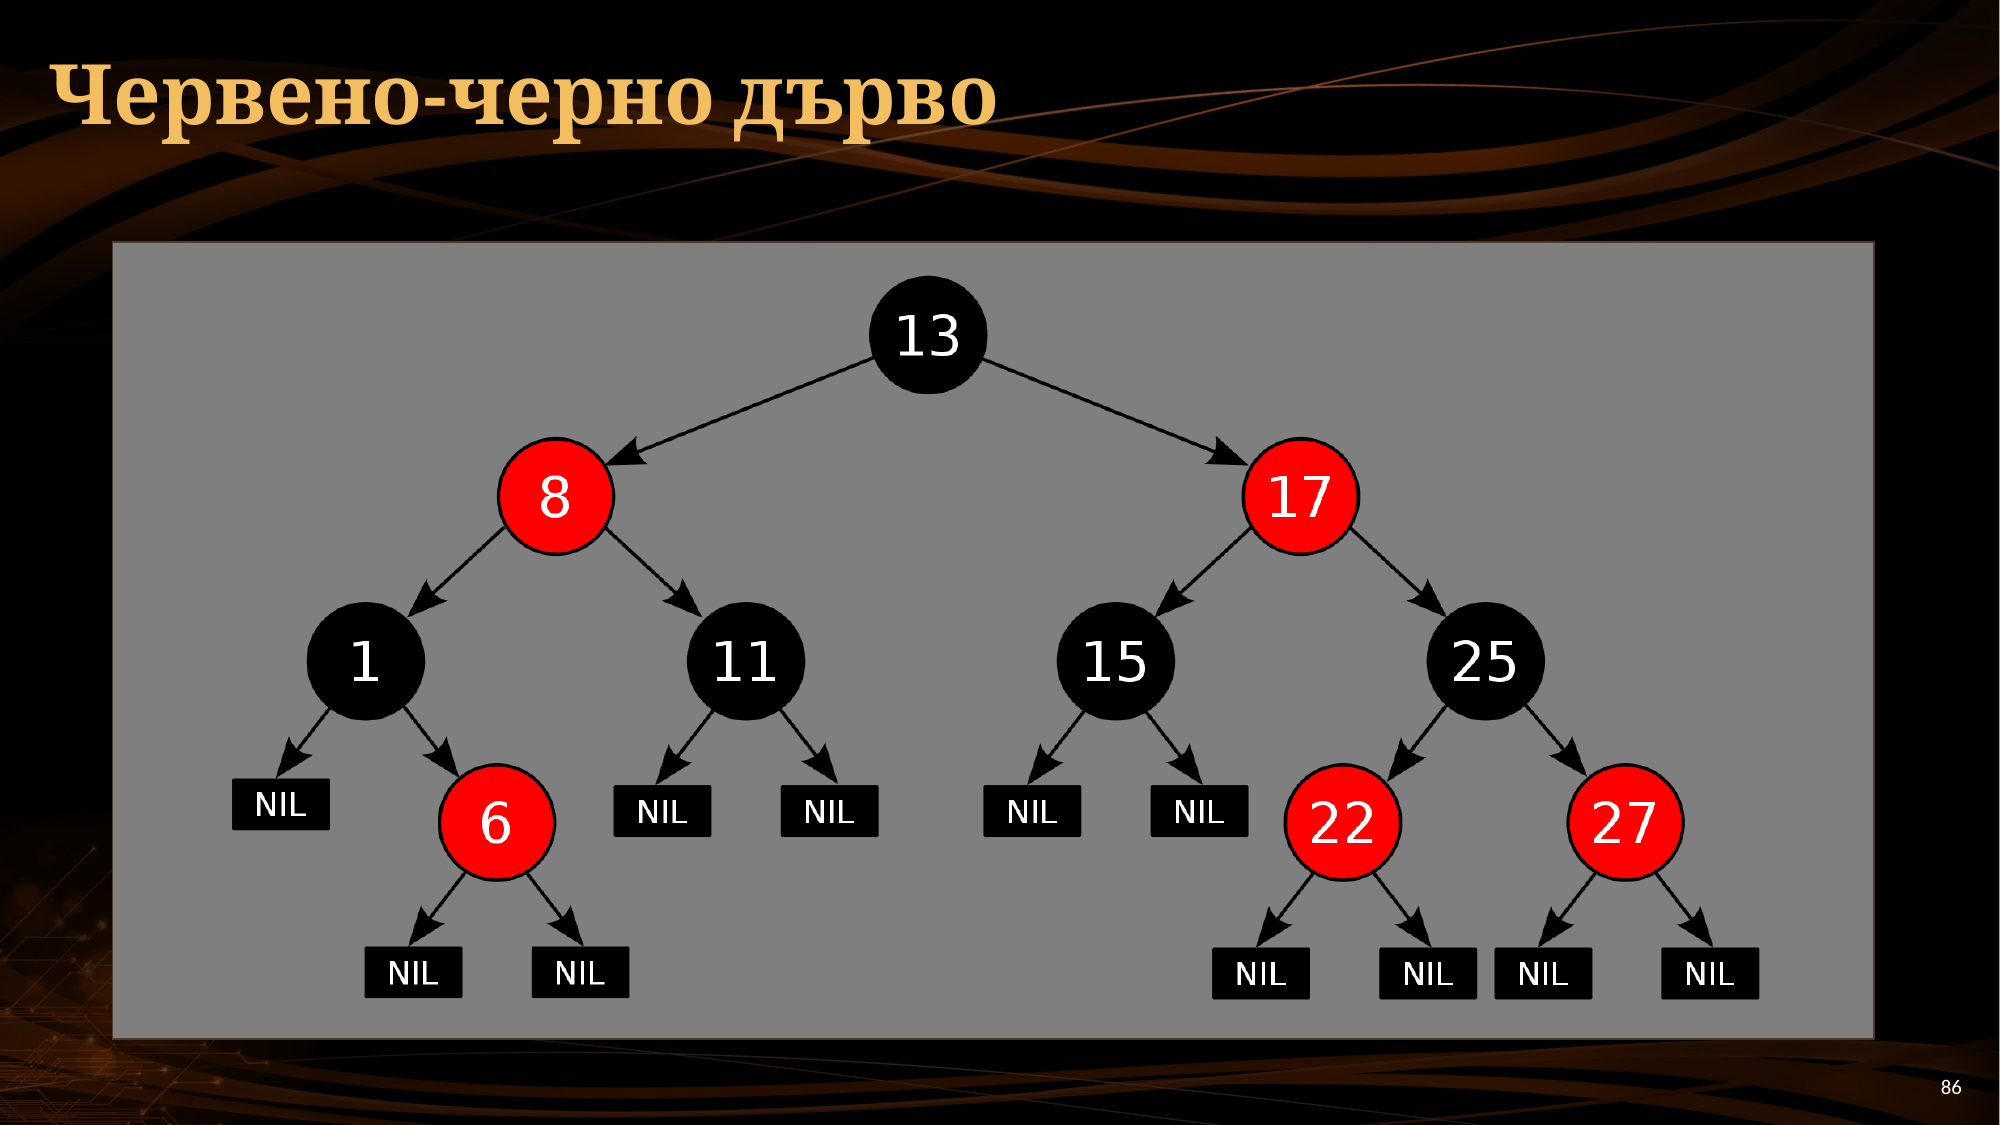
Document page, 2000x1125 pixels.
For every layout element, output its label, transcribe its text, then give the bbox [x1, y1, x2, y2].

picture [0, 0, 2000, 1125]
title Червено-черно дърво [30, 6, 1602, 189]
text_box 86 [1897, 1070, 1968, 1103]
text_box [112, 242, 1875, 1040]
